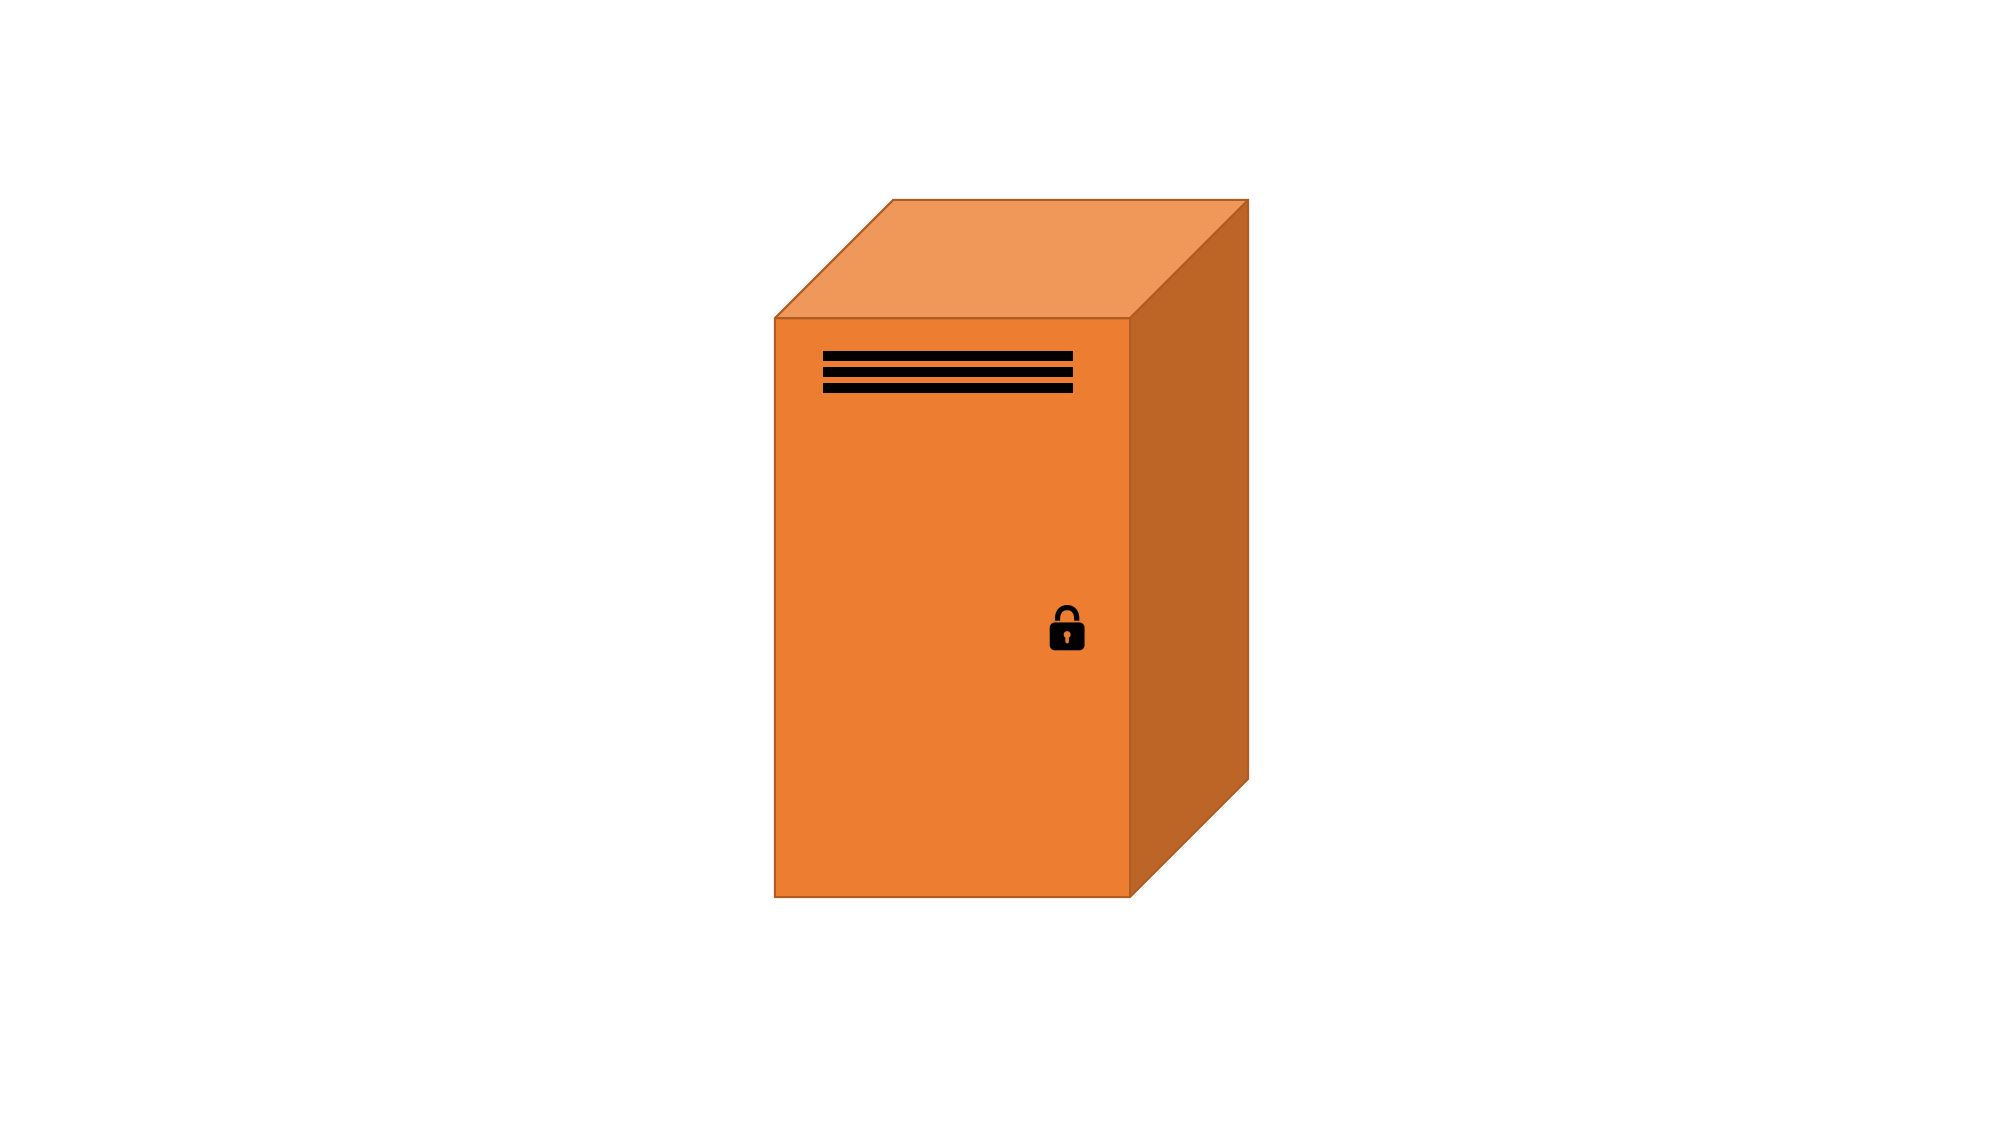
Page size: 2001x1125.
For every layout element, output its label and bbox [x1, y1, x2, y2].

text_box [774, 199, 1249, 898]
